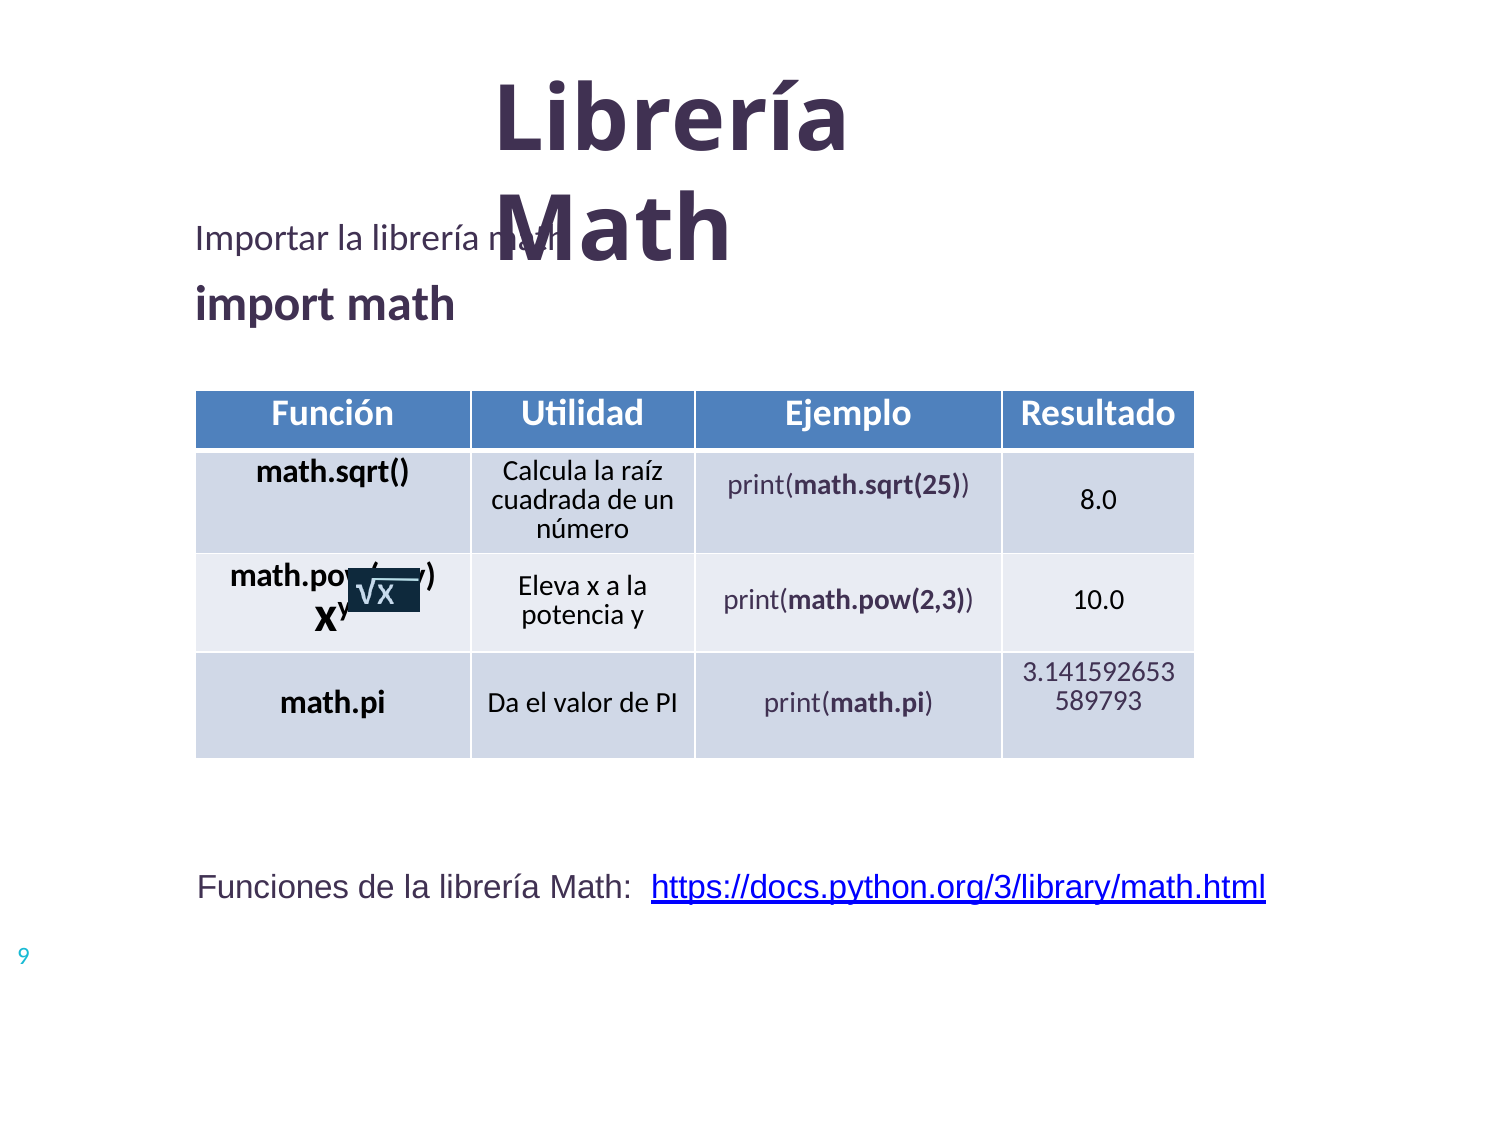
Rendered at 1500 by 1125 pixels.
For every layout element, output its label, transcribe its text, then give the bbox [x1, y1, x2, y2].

table_header Utilidad [472, 391, 694, 448]
table_cell Eleva x a la potencia y [472, 554, 694, 651]
table_cell print(math.sqrt(25)) [696, 453, 1001, 553]
text_box Librería Math [490, 58, 1010, 140]
picture [348, 568, 420, 613]
table_cell math.pow(x ,y) xy [196, 554, 470, 651]
text_box Importar la librería math import math [194, 213, 1288, 366]
table_cell print(math.pi) [696, 653, 1001, 758]
table_cell math.sqrt() [196, 453, 470, 553]
table_header Función [196, 391, 470, 448]
table_cell math.pi [196, 653, 470, 758]
table_header Resultado [1003, 391, 1194, 448]
table_cell print(math.pow(2,3)) [696, 554, 1001, 651]
table_cell 10.0 [1003, 554, 1194, 651]
table_cell 8.0 [1003, 453, 1194, 553]
table_cell Da el valor de PI [472, 653, 694, 758]
table_cell 3.141592653589793 [1003, 653, 1194, 758]
text_box 9 [15, 939, 32, 973]
table_header Ejemplo [696, 391, 1001, 448]
table_cell Calcula la raíz cuadrada de un número [472, 453, 694, 553]
text_box Funciones de la librería Math: https://docs.python.org/3/library/math.html [194, 864, 1278, 907]
